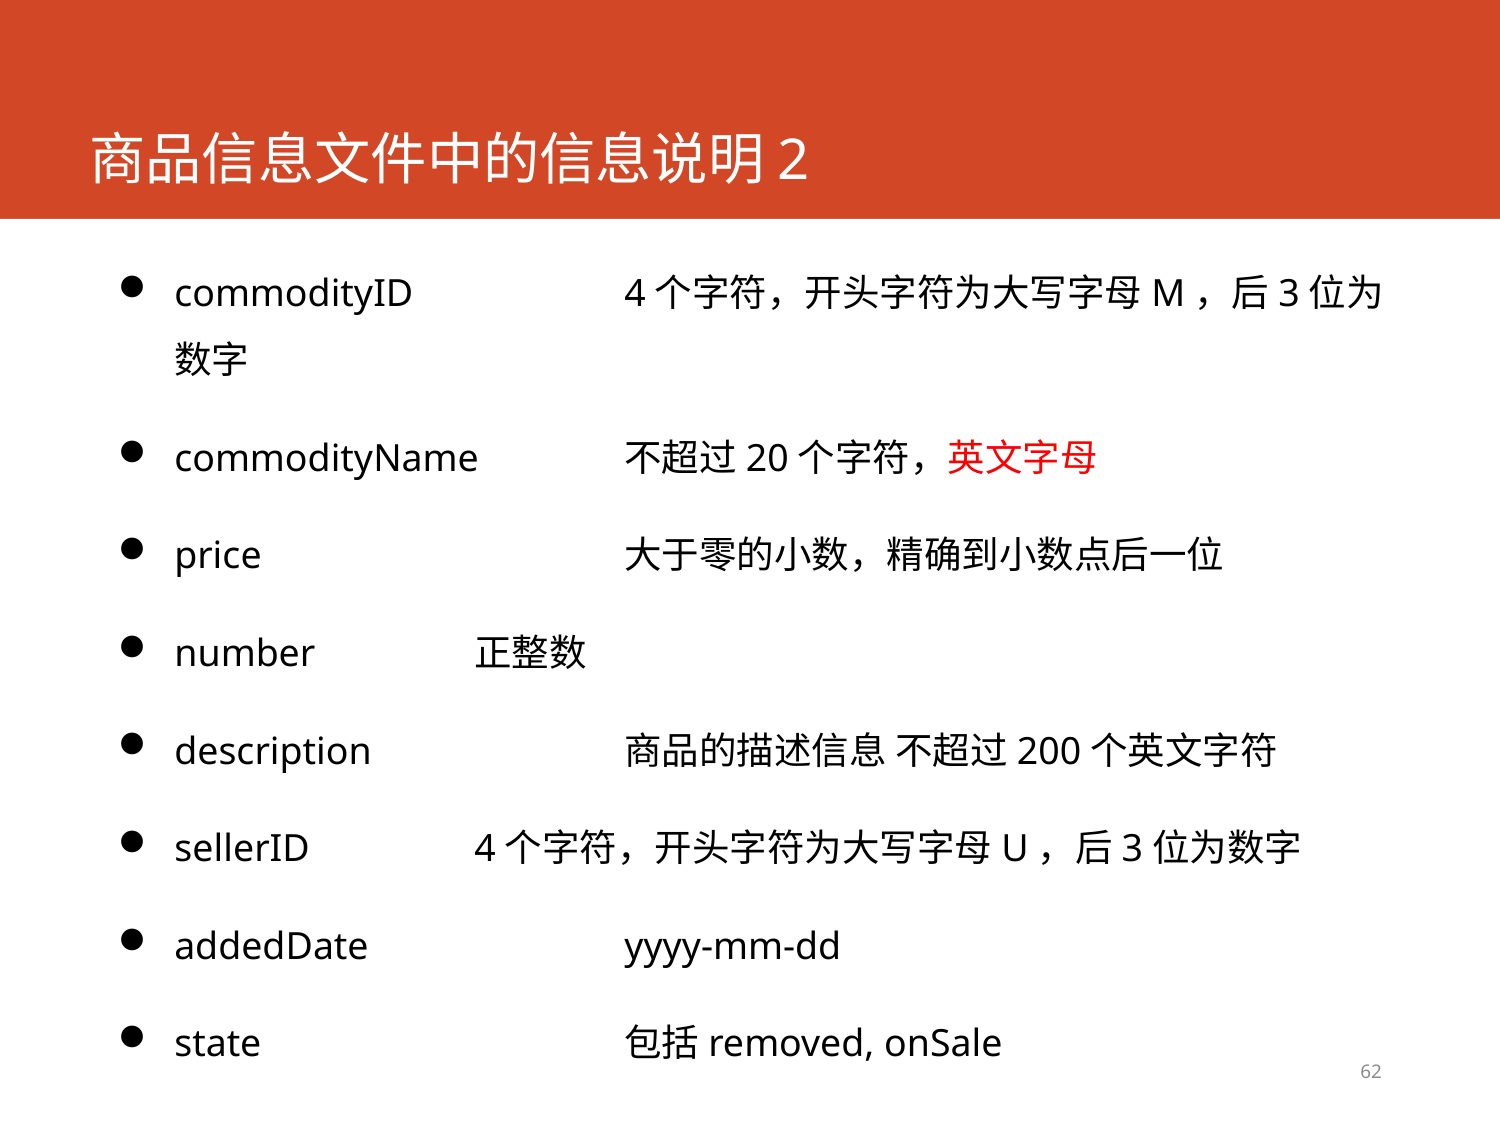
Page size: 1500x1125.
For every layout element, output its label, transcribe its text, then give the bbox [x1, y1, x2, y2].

text_box commodityID 4个字符，开头字符为大写字母M，后3位为数字 commodityName 不超过20个字符，英文字母 price 大于零的小数，精确到小数点后一位 number 正整数 description 商品的描述信息 不超过200个英文字符 sellerID 4个字符，开头字符为大写字母U，后3位为数字 addedDate yyyy-mm-dd state 包括removed, onSale [103, 238, 1424, 1089]
title 商品信息文件中的信息说明2 [74, 0, 1397, 199]
slide_number 62 [993, 1042, 1397, 1103]
